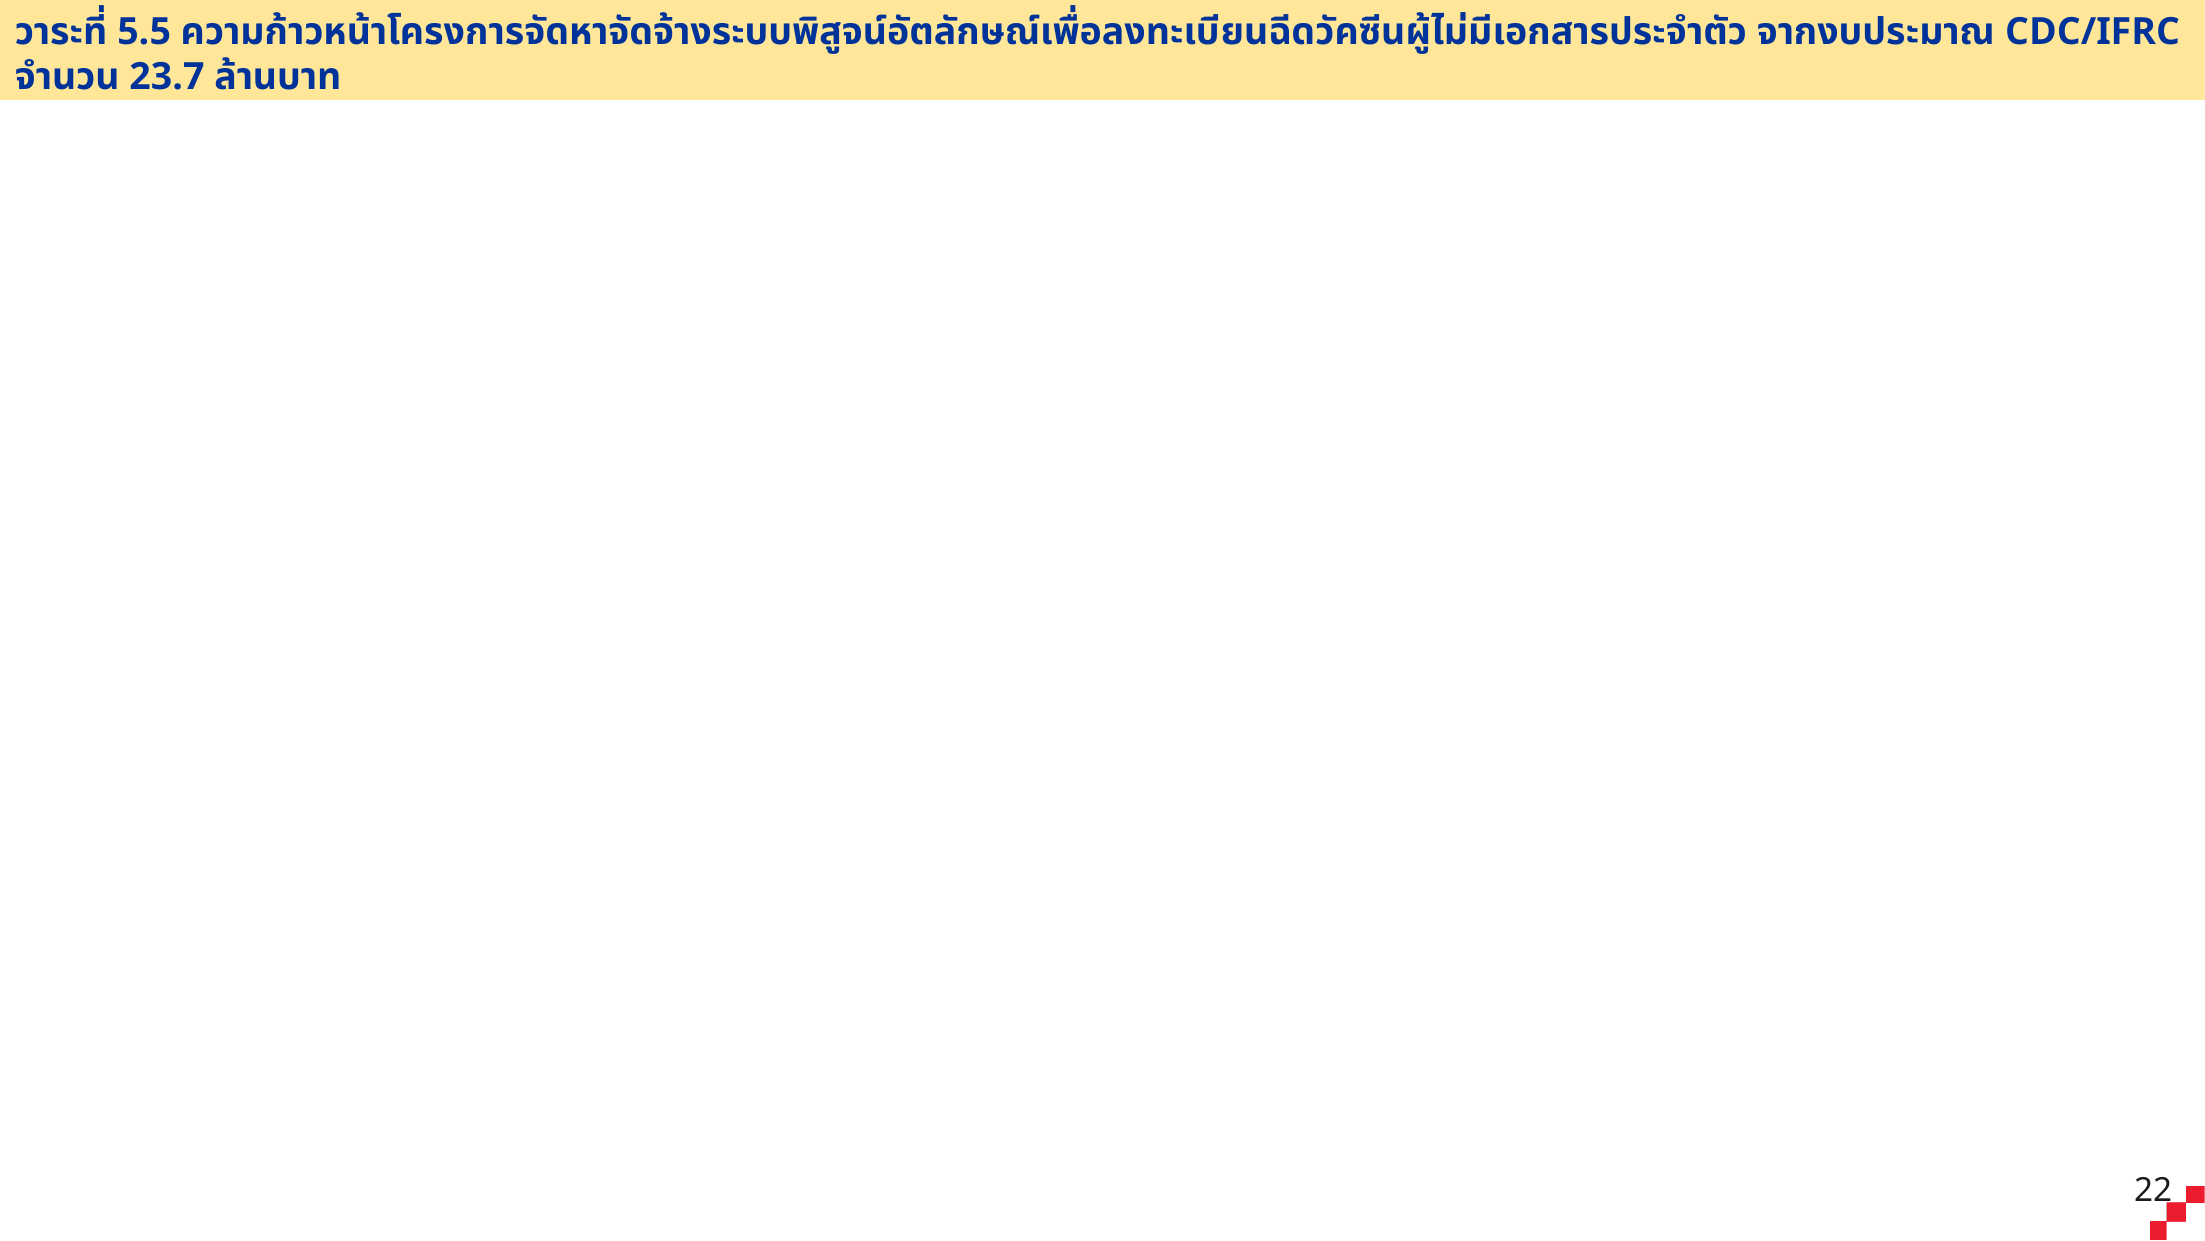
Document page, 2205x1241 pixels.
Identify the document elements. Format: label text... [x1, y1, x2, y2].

picture [2150, 1186, 2205, 1240]
slide_number 22 [1690, 1160, 2187, 1227]
text_box วาระที่ 5.5 ความก้าวหน้าโครงการจัดหาจัดจ้างระบบพิสูจน์อัตลักษณ์เพื่อลงทะเบียนฉีดวัคซีนผู้ไม่มีเอกสารประจำตัว จากงบประมาณ CDC/IFRC จำนวน 23.7 ล้านบาท [0, 0, 2205, 100]
